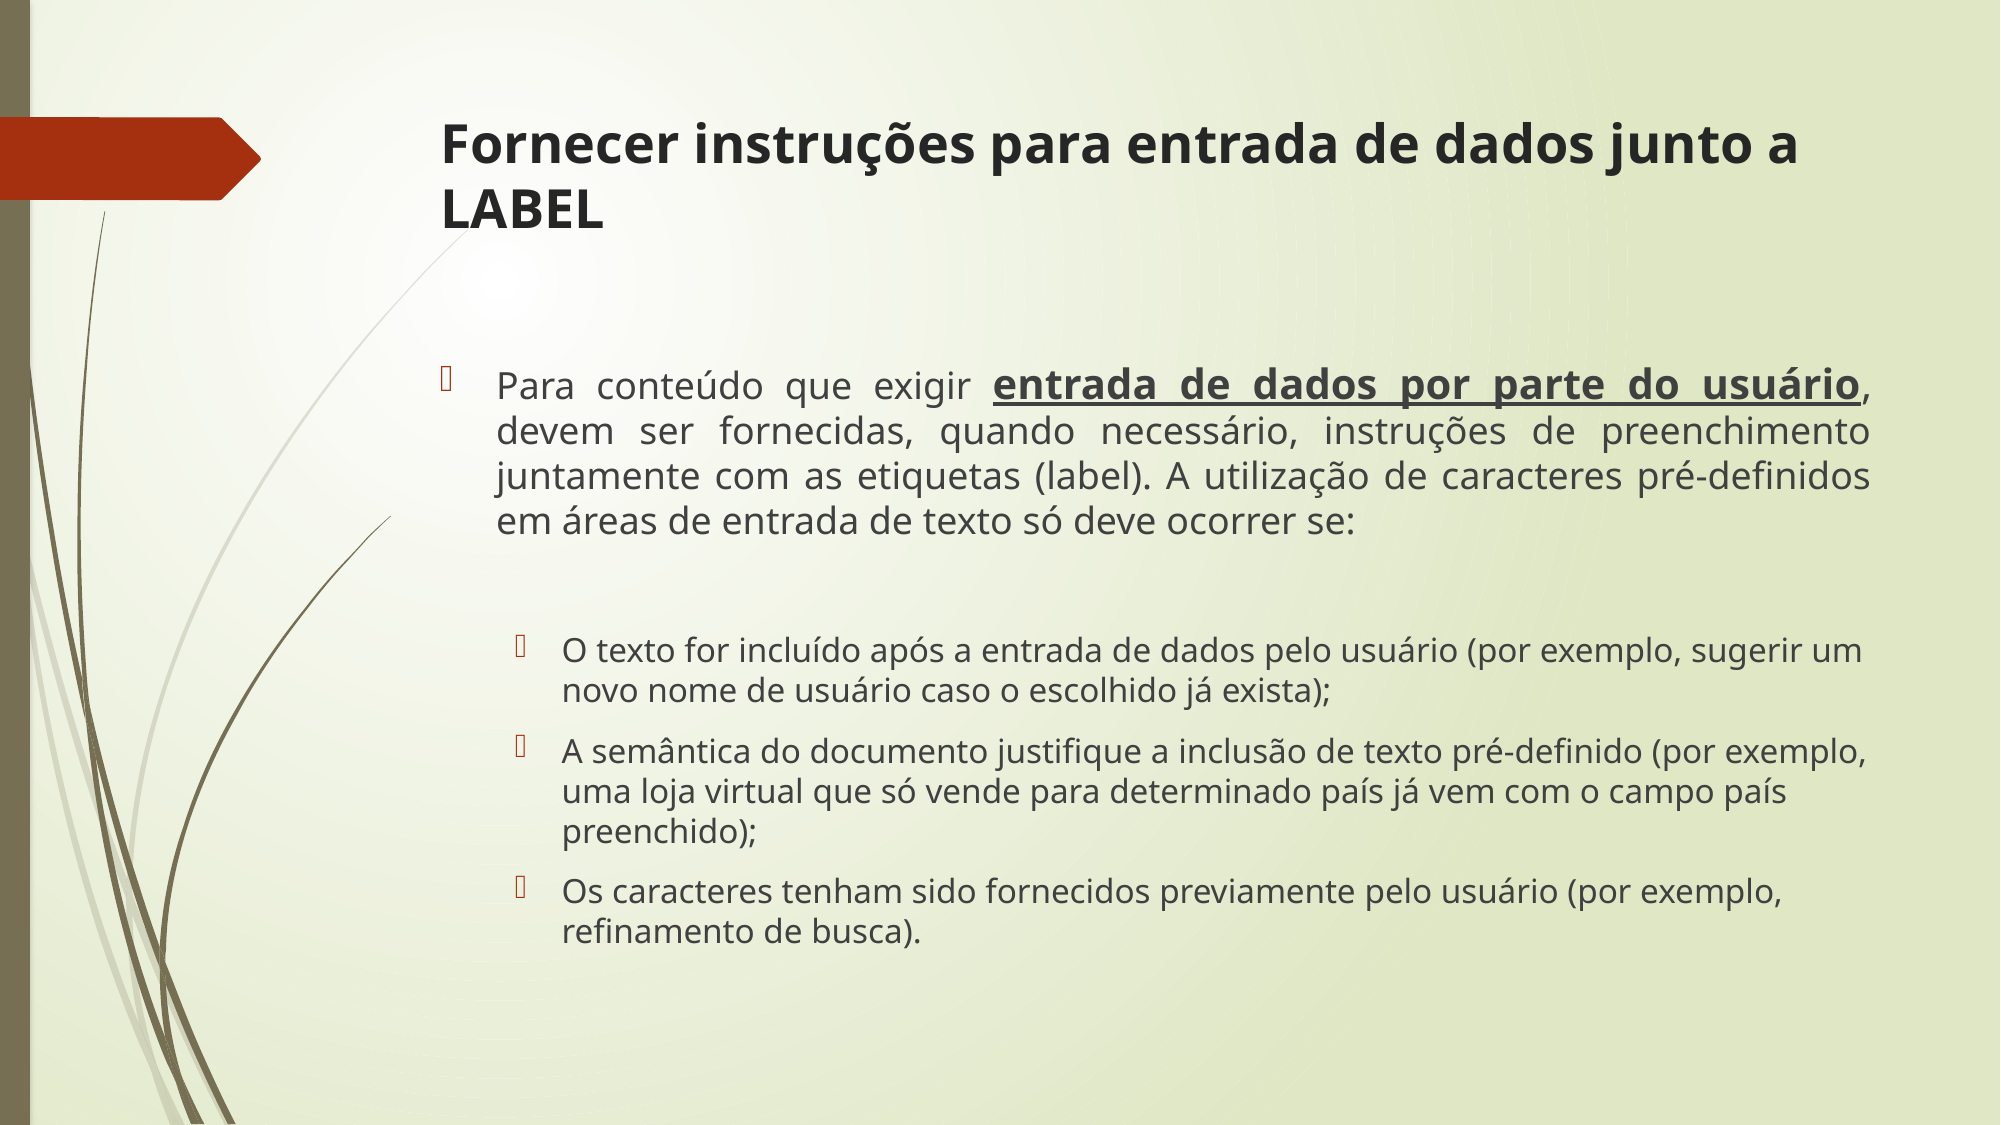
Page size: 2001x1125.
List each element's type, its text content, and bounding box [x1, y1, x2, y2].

list Para conteúdo que exigir entrada de dados por parte do usuário, devem ser fornecidas, quando necessário, instruções de preenchimento juntamente com as etiquetas (label). A utilização de caracteres pré-definidos em áreas de entrada de texto só deve ocorrer se: O texto for incluído após a entrada de dados pelo usuário (por exemplo, sugerir um novo nome de usuário caso o escolhido já exista); A semântica do documento justifique a inclusão de texto pré-definido (por exemplo, uma loja virtual que só vende para determinado país já vem com o campo país preenchido); Os caracteres tenham sido fornecidos previamente pelo usuário (por exemplo, refinamento de busca). [424, 350, 1888, 970]
title Fornecer instruções para entrada de dados junto a LABEL [425, 102, 1888, 313]
